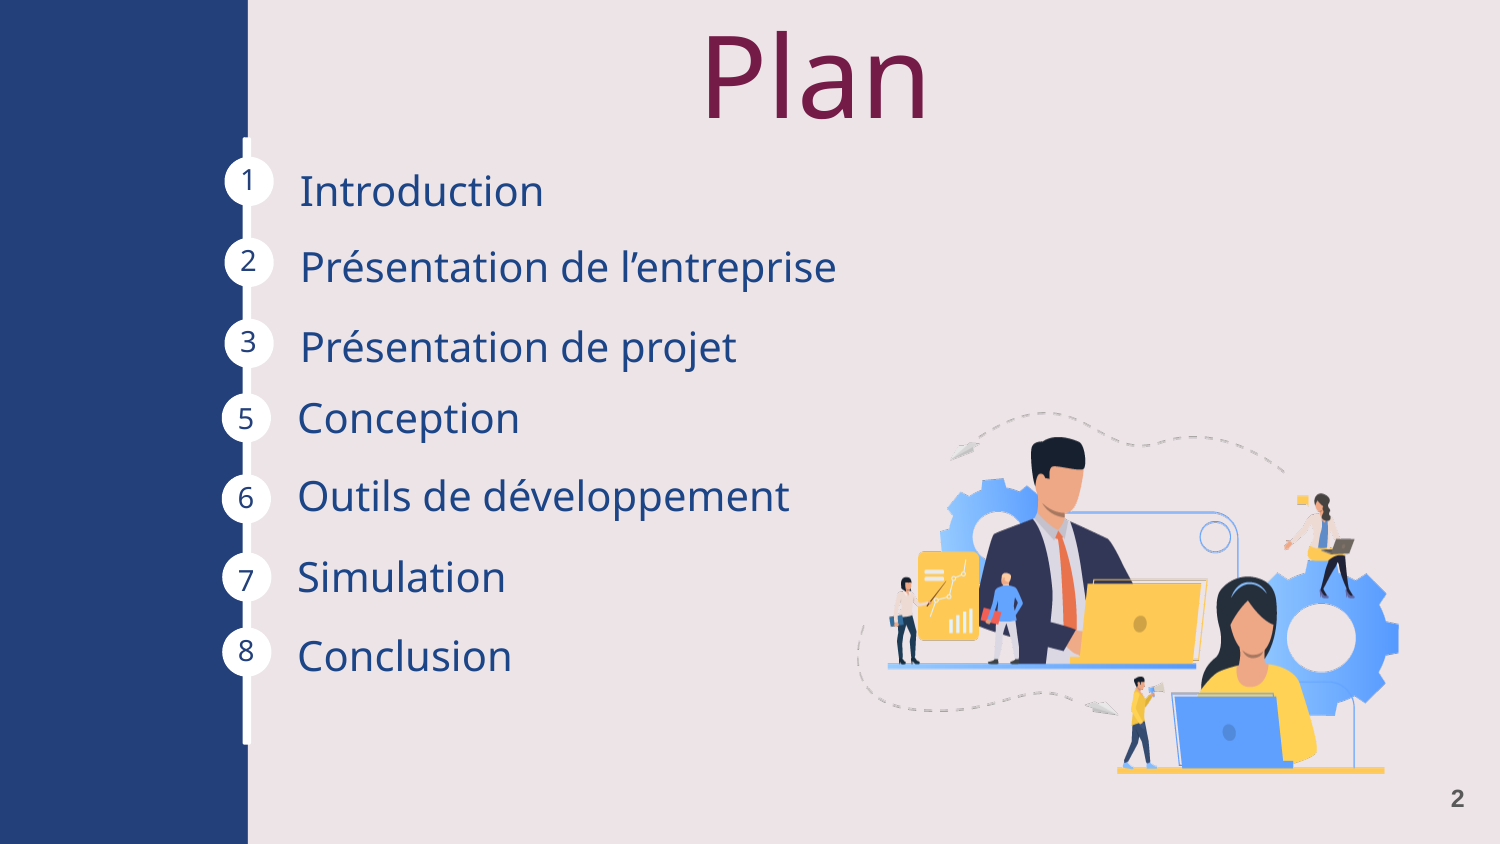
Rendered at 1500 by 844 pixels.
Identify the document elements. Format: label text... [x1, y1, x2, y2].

text_box 6 [222, 463, 271, 523]
text_box [243, 206, 251, 227]
text_box 2 [225, 227, 273, 287]
text_box Présentation de projet [284, 305, 1177, 376]
text_box Introduction [284, 149, 1177, 226]
text_box [0, 0, 248, 844]
text_box [243, 138, 251, 146]
text_box Conception [282, 376, 799, 453]
picture [804, 332, 1469, 844]
text_box 8 [222, 617, 271, 676]
text_box [243, 523, 251, 547]
text_box 7 [222, 547, 271, 607]
text_box [243, 445, 251, 463]
text_box 1 [225, 146, 273, 206]
text_box [243, 368, 251, 385]
text_box [243, 287, 251, 308]
text_box Conclusion [282, 614, 799, 691]
text_box 5 [222, 385, 271, 445]
slide_number 2 [1473, 764, 1480, 830]
text_box Simulation [282, 535, 799, 612]
text_box Présentation de l’entreprise [284, 226, 1177, 302]
text_box [243, 607, 251, 617]
text_box Outils de développement [282, 454, 799, 531]
text_box [243, 676, 251, 744]
text_box 3 [225, 308, 273, 368]
text_box Plan [442, 0, 1189, 163]
